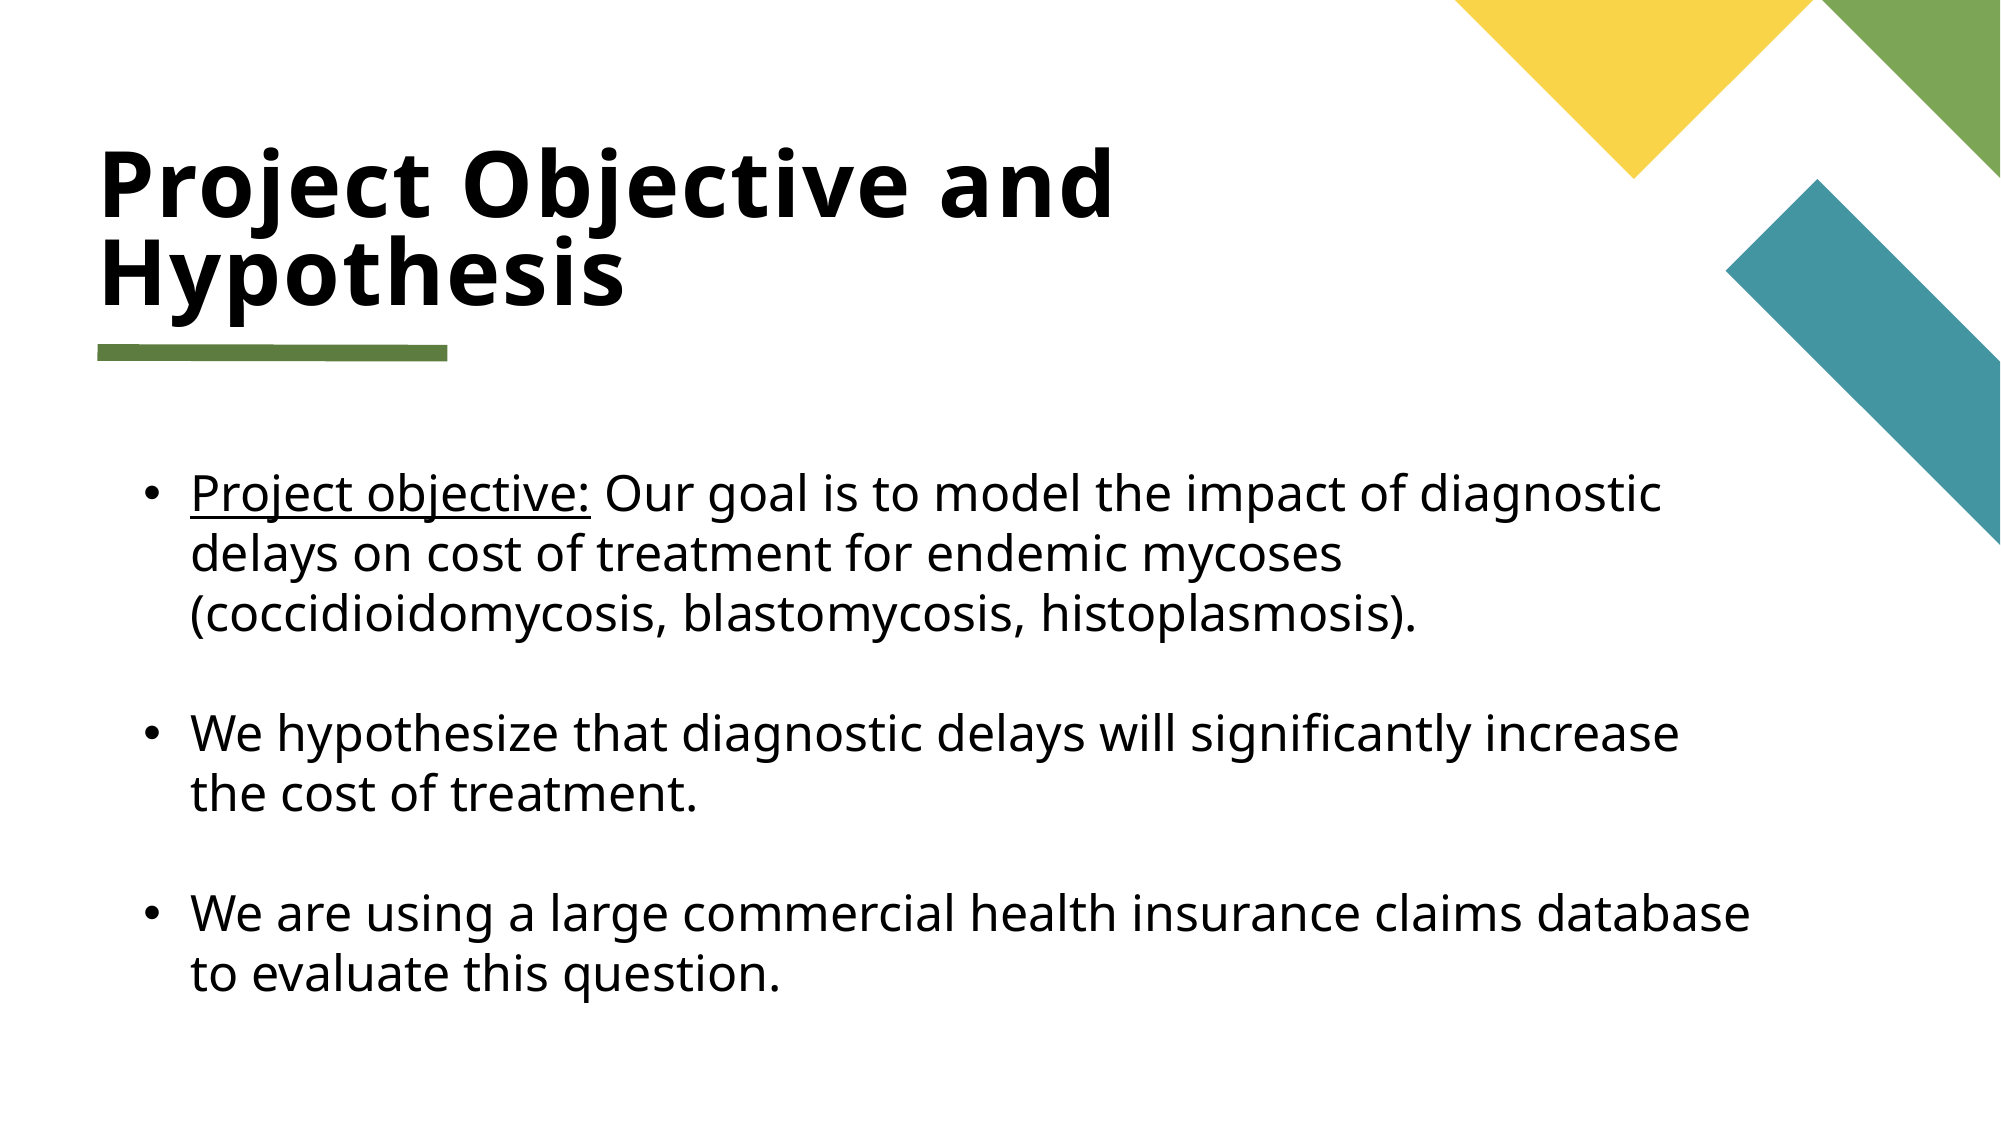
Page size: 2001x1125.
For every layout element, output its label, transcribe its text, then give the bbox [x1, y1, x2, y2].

text_box Project objective: Our goal is to model the impact of diagnostic delays on cost of treatment for endemic mycoses (coccidioidomycosis, blastomycosis, histoplasmosis). We hypothesize that diagnostic delays will significantly increase the cost of treatment. We are using a large commercial health insurance claims database to evaluate this question. [128, 454, 1778, 1010]
title Project Objective and Hypothesis [97, 300, 1401, 412]
